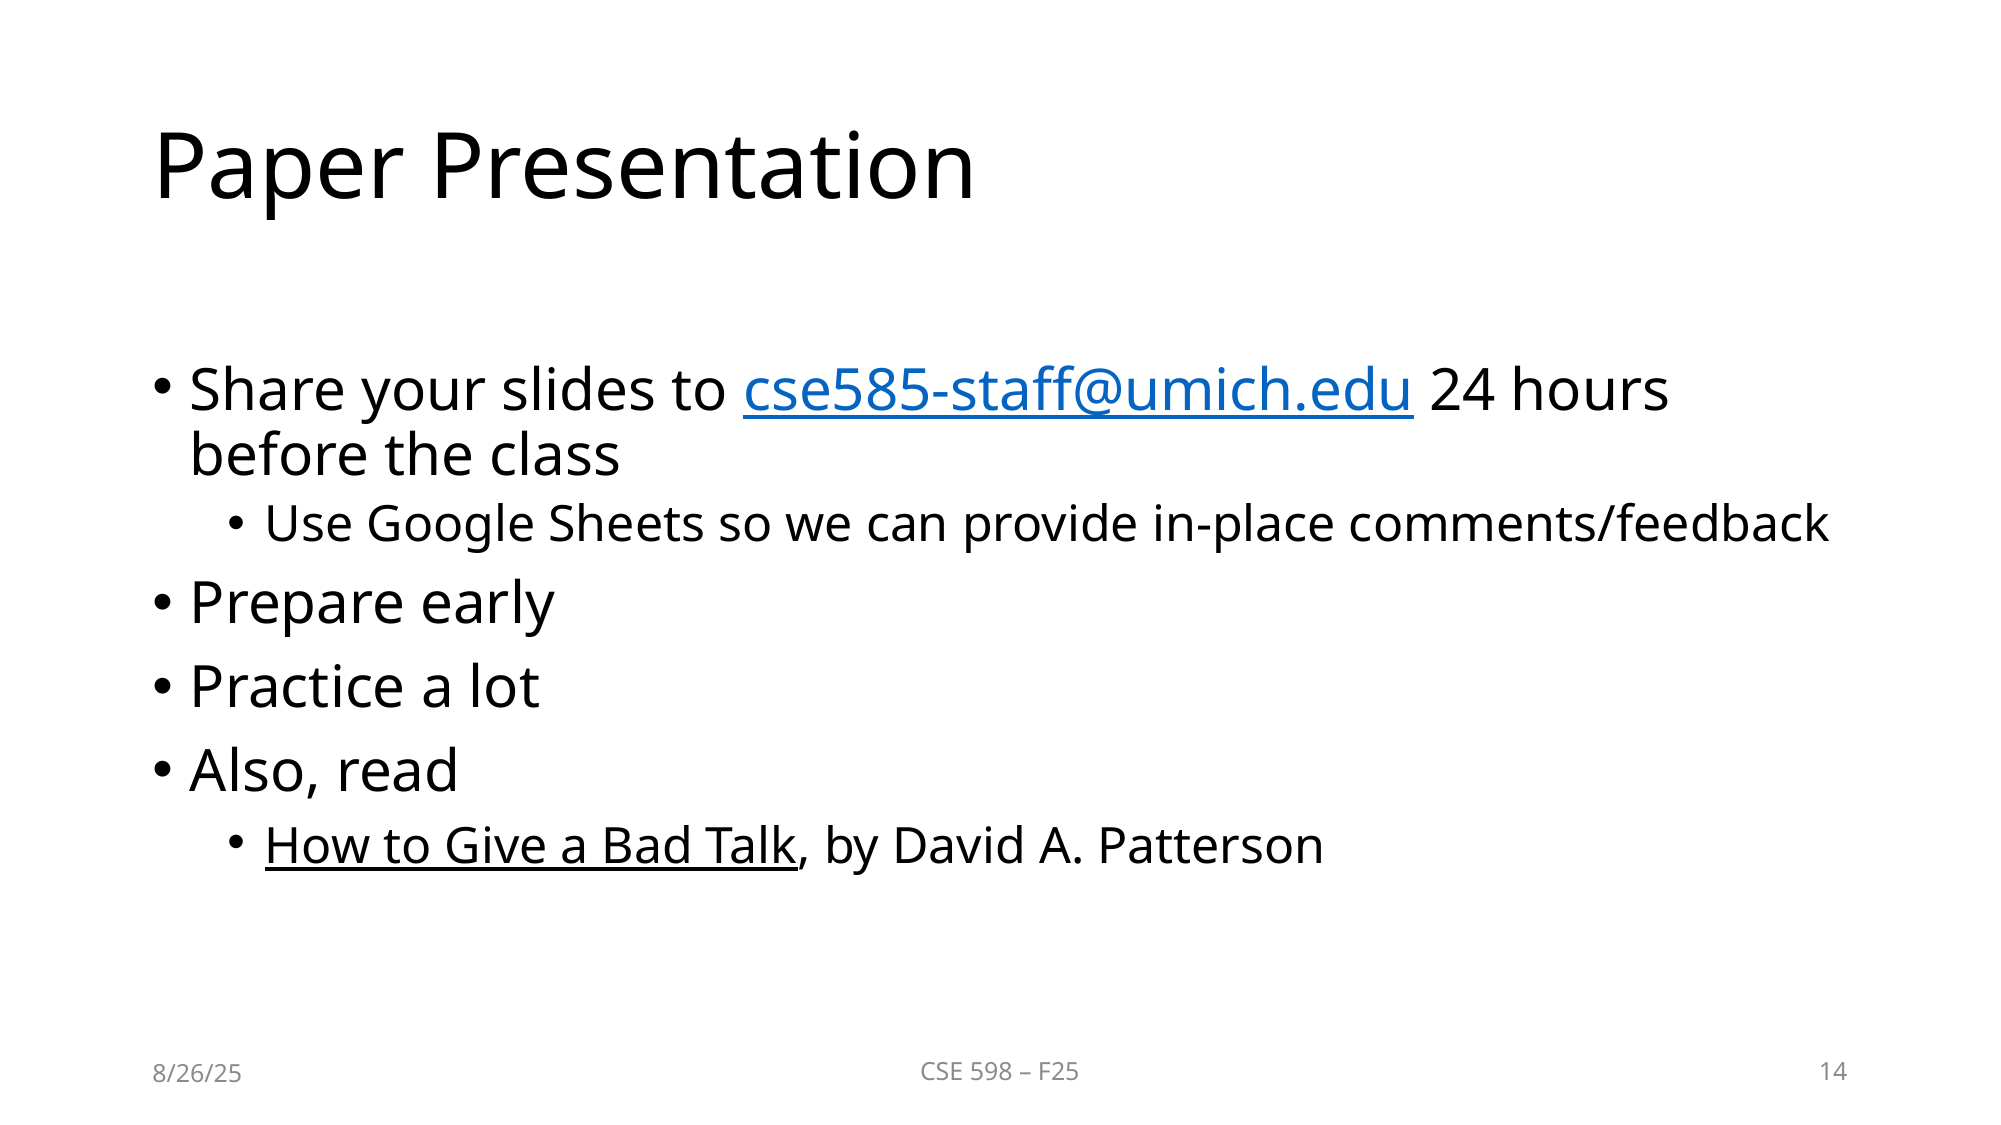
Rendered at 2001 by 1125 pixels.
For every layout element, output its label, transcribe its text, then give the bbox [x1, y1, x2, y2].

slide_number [137, 1042, 588, 1103]
footer CSE 598 – F25 [662, 1042, 1338, 1103]
list Share your slides to cse585-staff@umich.edu 24 hours before the class Use Google Sheets so we can provide in-place comments/feedback Prepare early Practice a lot Also, read How to Give a Bad Talk, by David A. Patterson [137, 299, 1863, 1014]
title Paper Presentation [137, 59, 1863, 278]
slide_number 14 [1412, 1042, 1863, 1103]
